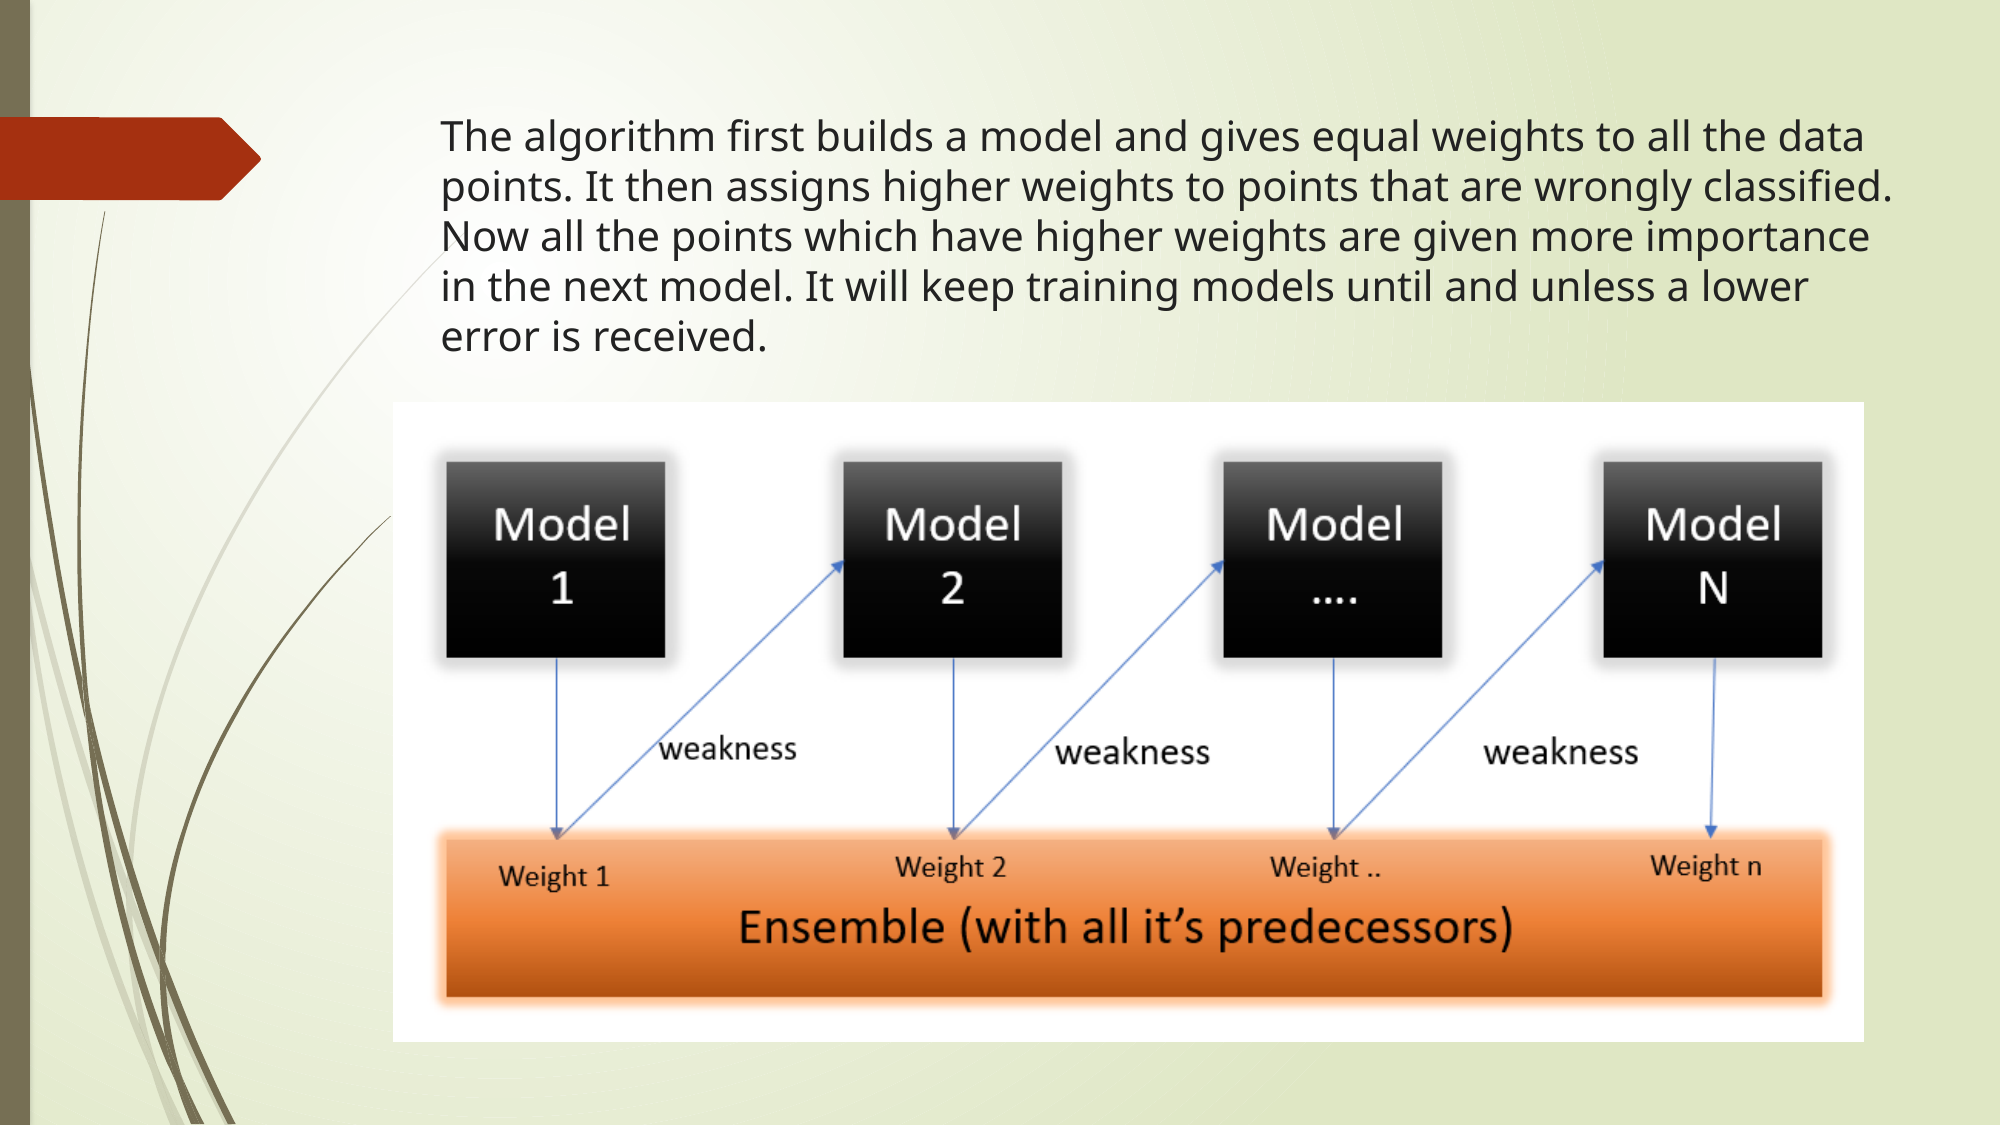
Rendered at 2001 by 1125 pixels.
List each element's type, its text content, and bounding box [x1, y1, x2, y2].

title The algorithm first builds a model and gives equal weights to all the data points. It then assigns higher weights to points that are wrongly classified. Now all the points which have higher weights are given more importance in the next model. It will keep training models until and unless a lower error is received. [425, 102, 1916, 313]
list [393, 402, 1865, 1042]
